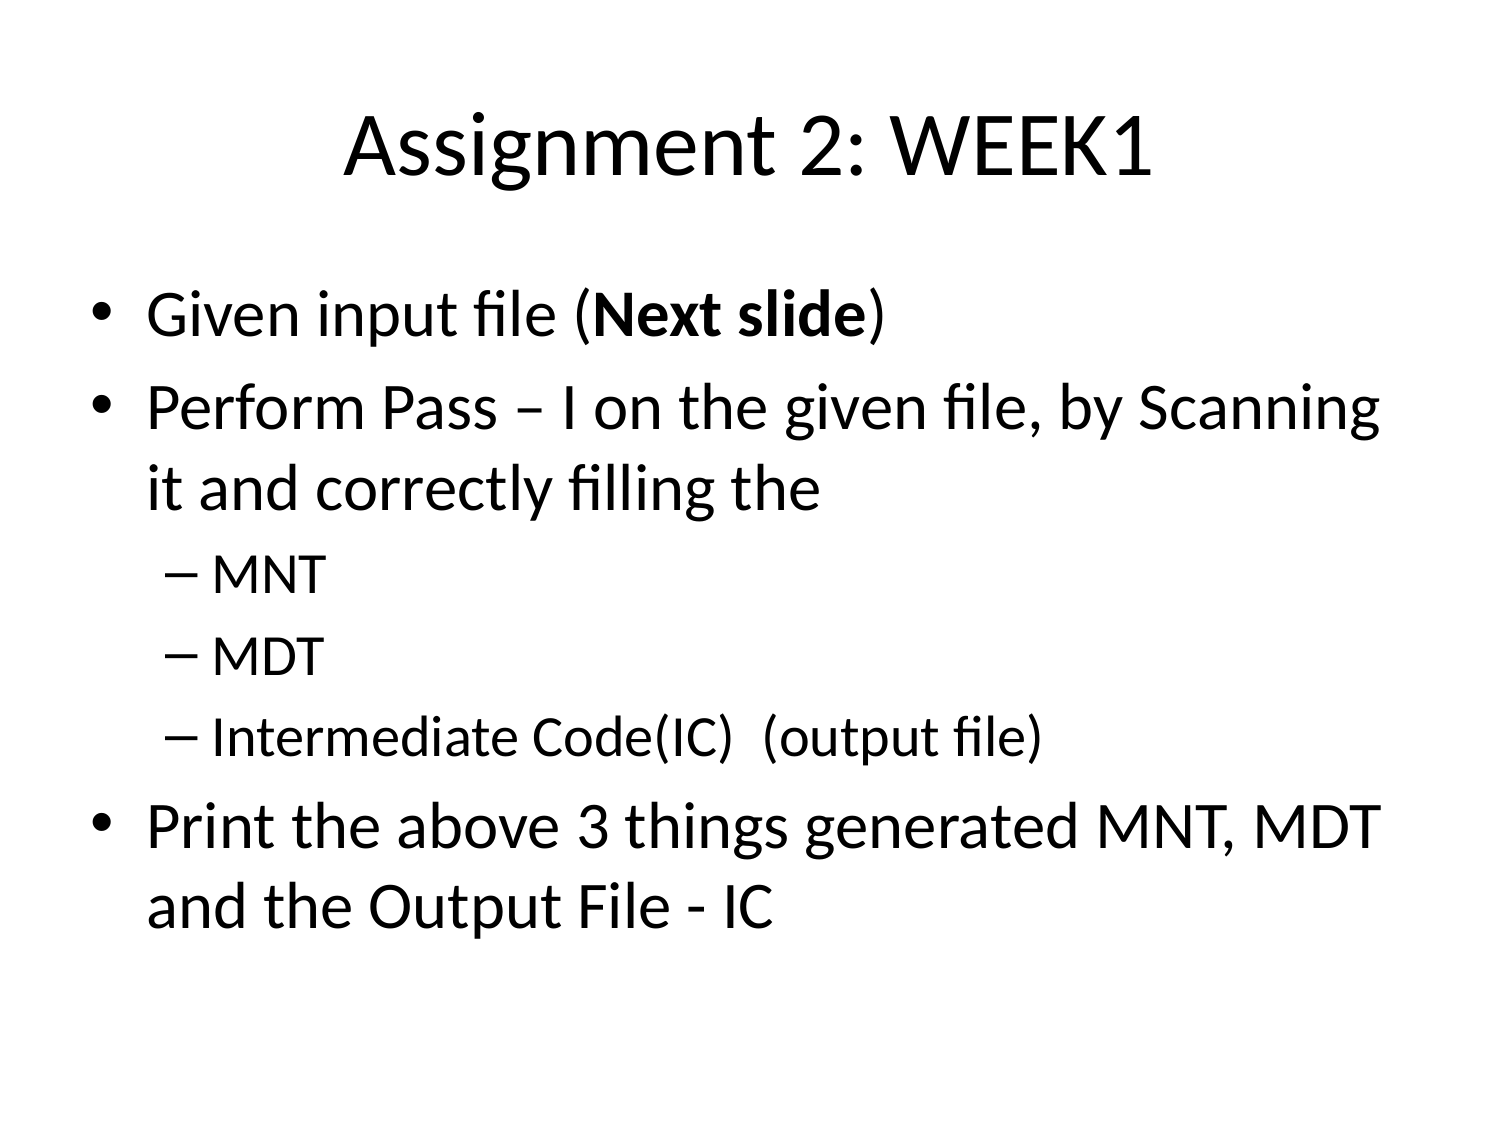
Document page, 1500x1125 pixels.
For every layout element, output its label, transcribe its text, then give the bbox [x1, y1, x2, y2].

list Given input file (Next slide) Perform Pass – I on the given file, by Scanning it and correctly filling the MNT MDT Intermediate Code(IC) (output file) Print the above 3 things generated MNT, MDT and the Output File - IC [75, 262, 1425, 1005]
title Assignment 2: WEEK1 [75, 45, 1425, 233]
